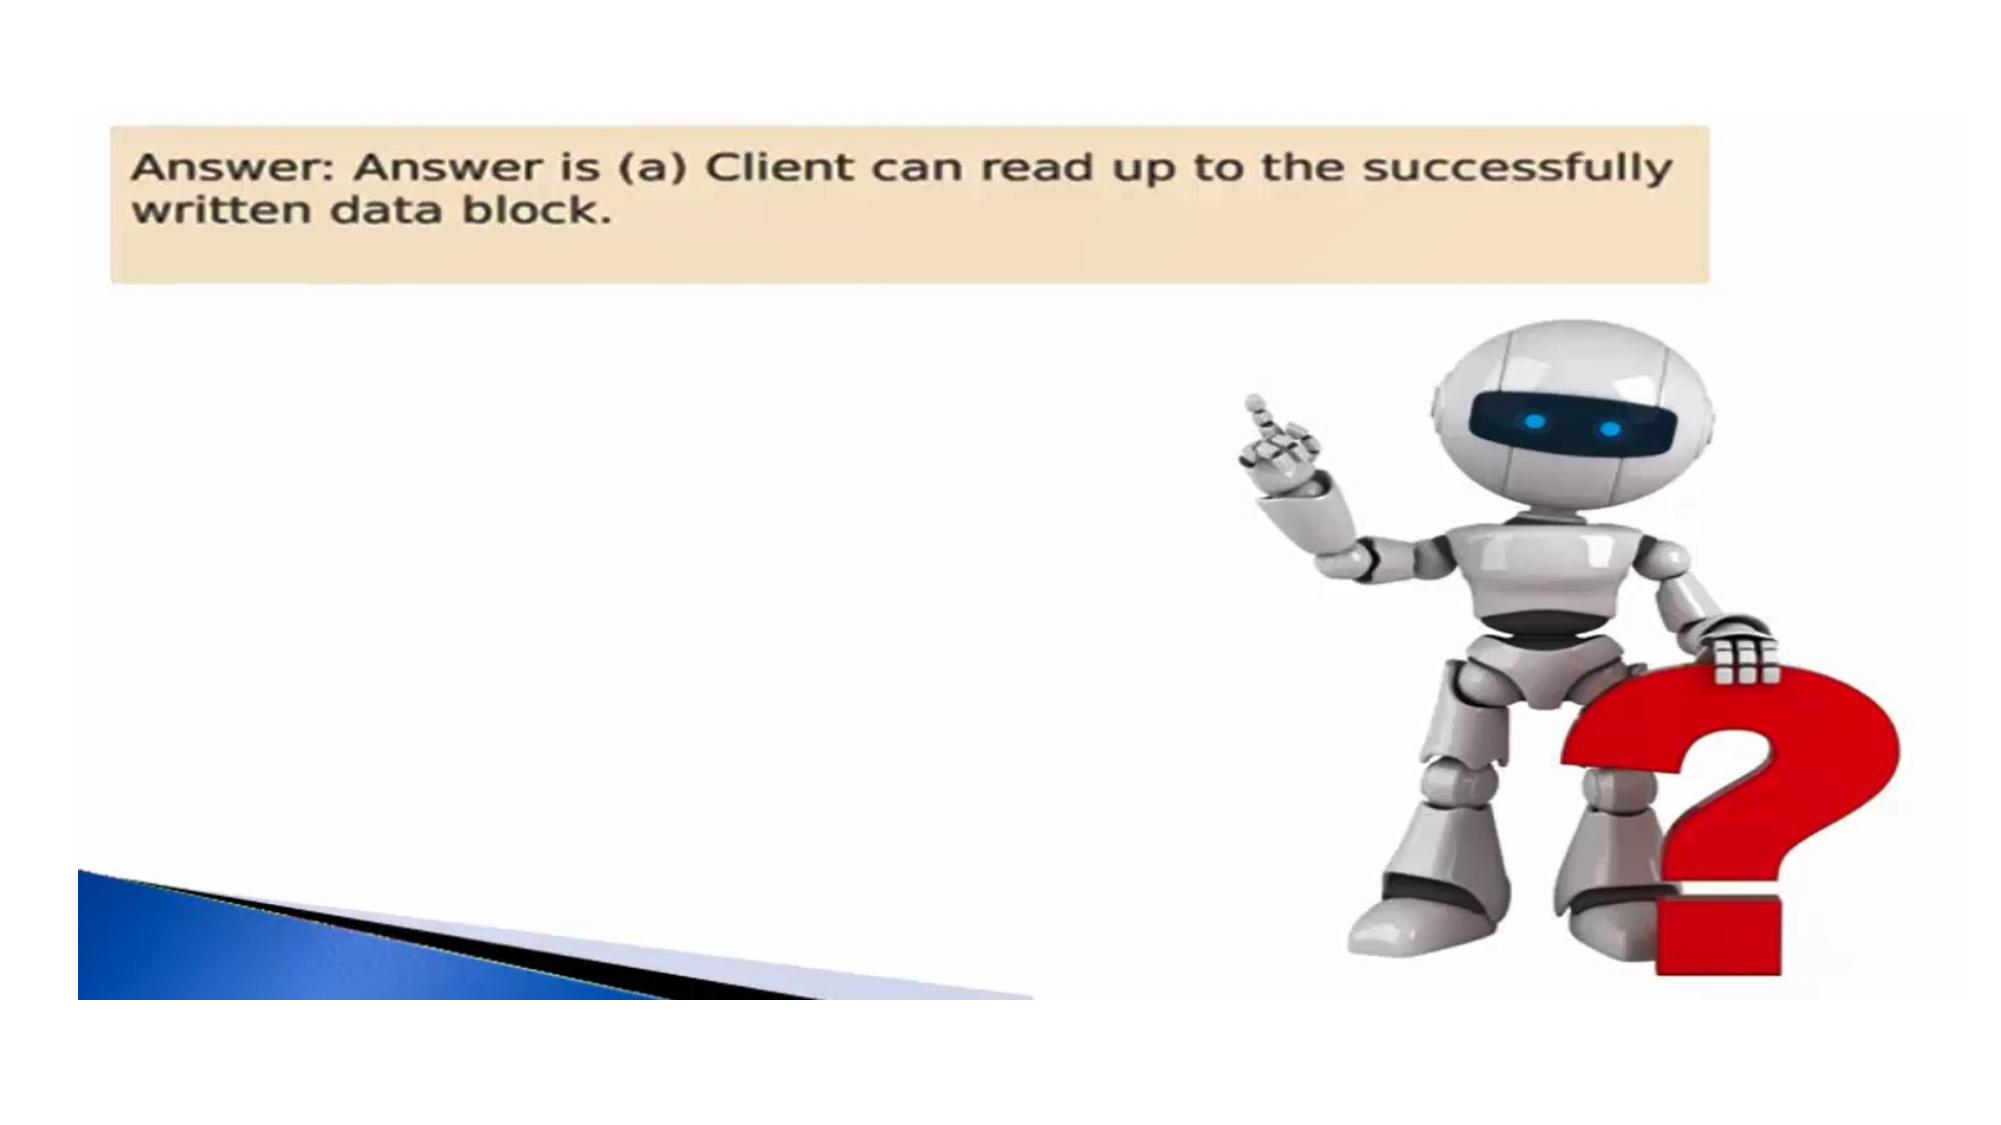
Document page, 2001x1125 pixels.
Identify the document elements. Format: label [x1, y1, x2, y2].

list [78, 111, 1966, 1000]
